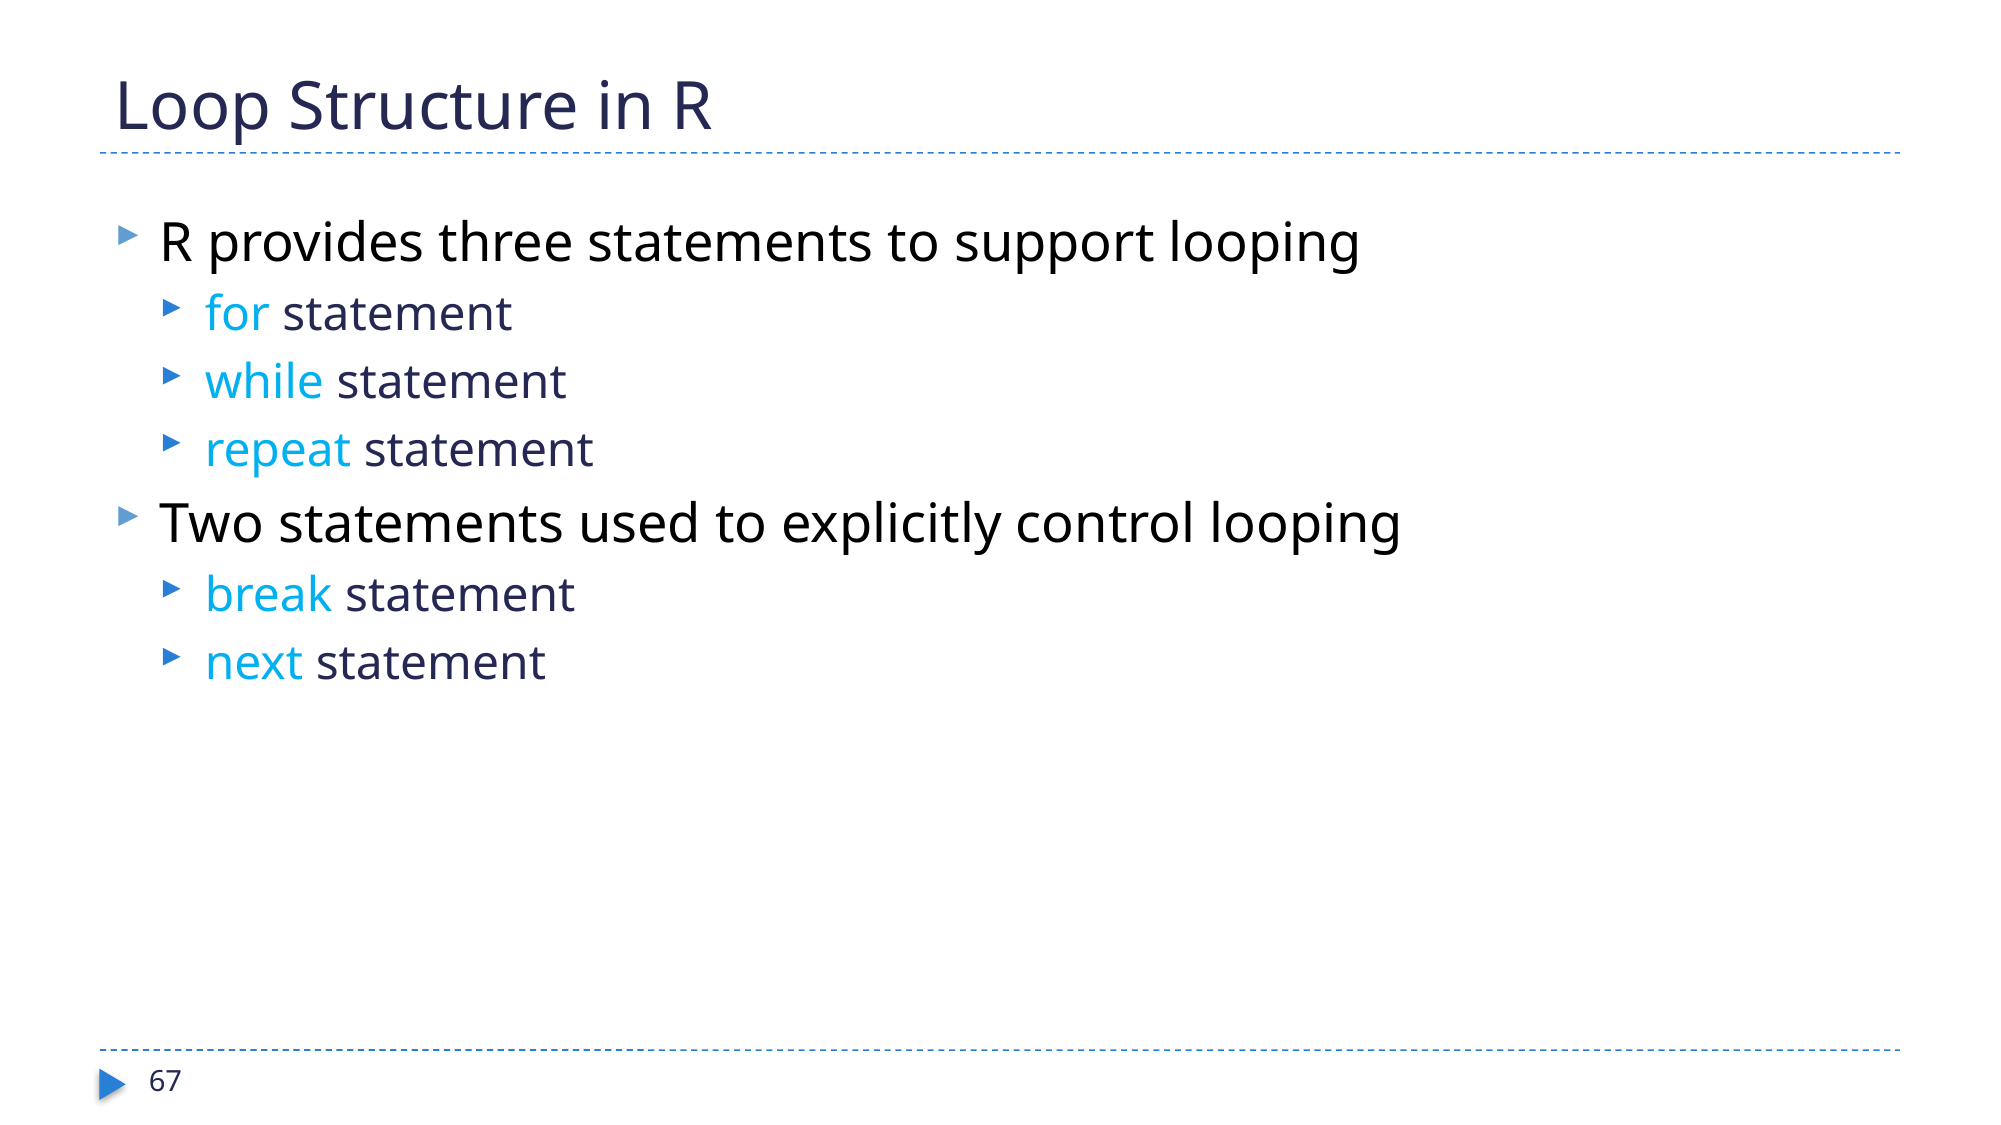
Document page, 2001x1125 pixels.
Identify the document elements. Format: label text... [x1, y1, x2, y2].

title Loop Structure in R [99, 24, 1900, 151]
slide_number 67 [133, 1055, 568, 1103]
list R provides three statements to support looping for statement while statement repeat statement Two statements used to explicitly control looping break statement next statement [99, 200, 1900, 1010]
